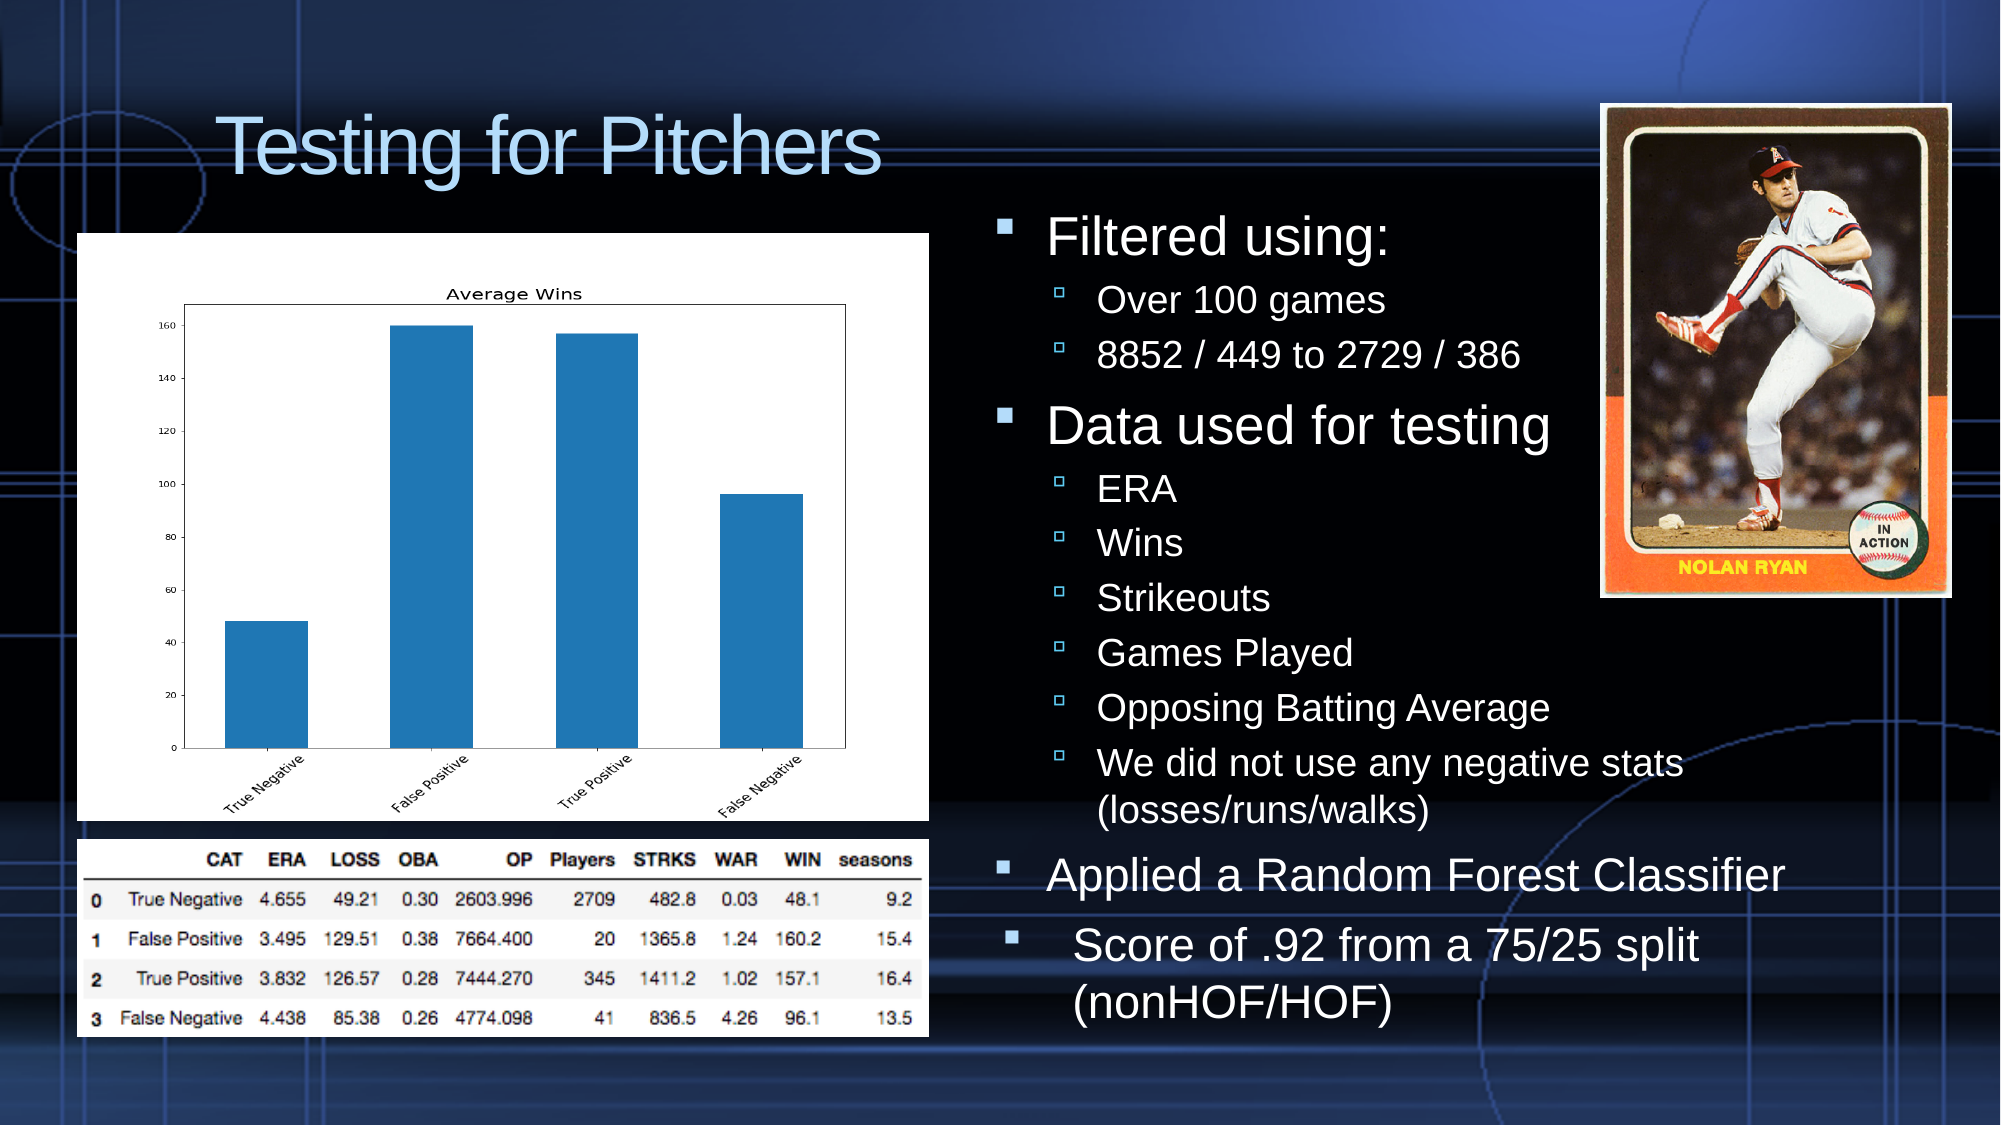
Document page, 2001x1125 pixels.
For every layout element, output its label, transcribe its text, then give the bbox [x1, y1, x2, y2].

text_box Filtered using: Over 100 games 8852 / 449 to 2729 / 386 Data used for testing ERA Wins Strikeouts Games Played Opposing Batting Average We did not use any negative stats (losses/runs/walks) Applied a Random Forest Classifier Score of .92 from a 75/25 split (nonHOF/HOF) [967, 193, 1913, 1037]
picture [0, 0, 2001, 1125]
title Testing for Pitchers [200, 83, 1900, 234]
